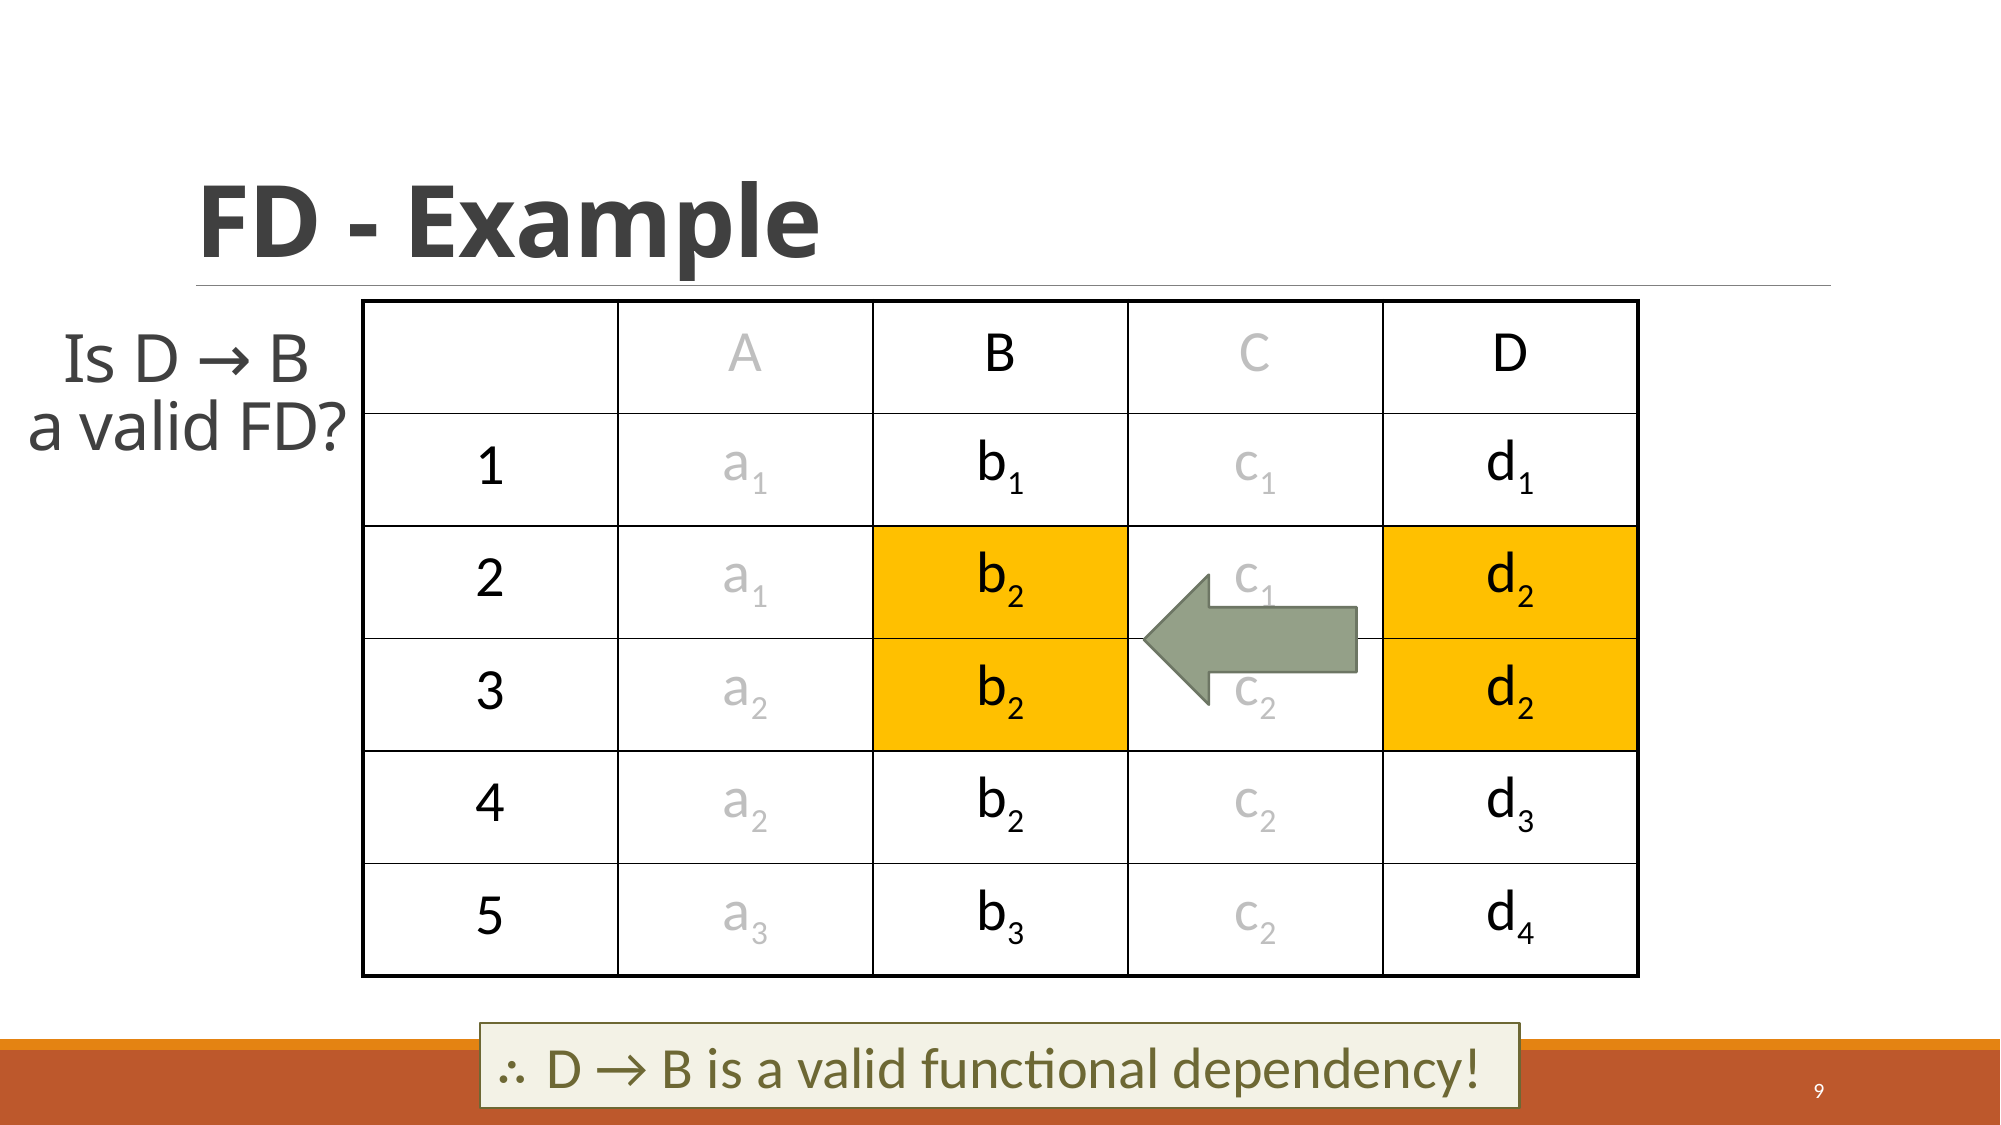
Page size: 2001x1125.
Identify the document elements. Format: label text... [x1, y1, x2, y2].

table_cell 1 [365, 414, 617, 525]
table_cell 2 [365, 527, 617, 638]
slide_number 9 [1624, 1059, 1840, 1120]
table_cell b2 [874, 527, 1127, 638]
table_cell b3 [874, 864, 1127, 974]
table_cell d3 [1384, 752, 1636, 863]
table_cell a3 [619, 864, 872, 974]
table_cell d2 [1384, 639, 1636, 750]
title FD - Example [180, 47, 1830, 285]
text_box ∴ D → B is a valid functional dependency! [479, 1022, 1521, 1109]
table_cell a1 [619, 414, 872, 525]
table_cell c2 [1129, 752, 1382, 863]
table_cell d2 [1384, 527, 1636, 638]
table_header D [1384, 303, 1636, 413]
table_cell a1 [619, 527, 872, 638]
table_cell b2 [874, 752, 1127, 863]
table_cell c2 [1129, 864, 1382, 974]
table_cell d4 [1384, 864, 1636, 974]
table_cell a2 [619, 639, 872, 750]
table_cell a2 [619, 752, 872, 863]
table_header B [874, 303, 1127, 413]
table_cell 5 [365, 864, 617, 974]
table_header A [619, 303, 872, 413]
table_cell b2 [874, 639, 1127, 750]
table_cell b1 [874, 414, 1127, 525]
table_cell c1 [1129, 527, 1382, 638]
text_box [1142, 573, 1358, 706]
table_cell c2 [1129, 639, 1382, 750]
table_cell 4 [365, 752, 617, 863]
table_header C [1129, 303, 1382, 413]
table_cell c1 [1129, 414, 1382, 525]
text_box Is D → B a valid FD? [0, 300, 375, 472]
table_cell d1 [1384, 414, 1636, 525]
table_header [375, 303, 617, 413]
table_cell 3 [365, 639, 617, 750]
